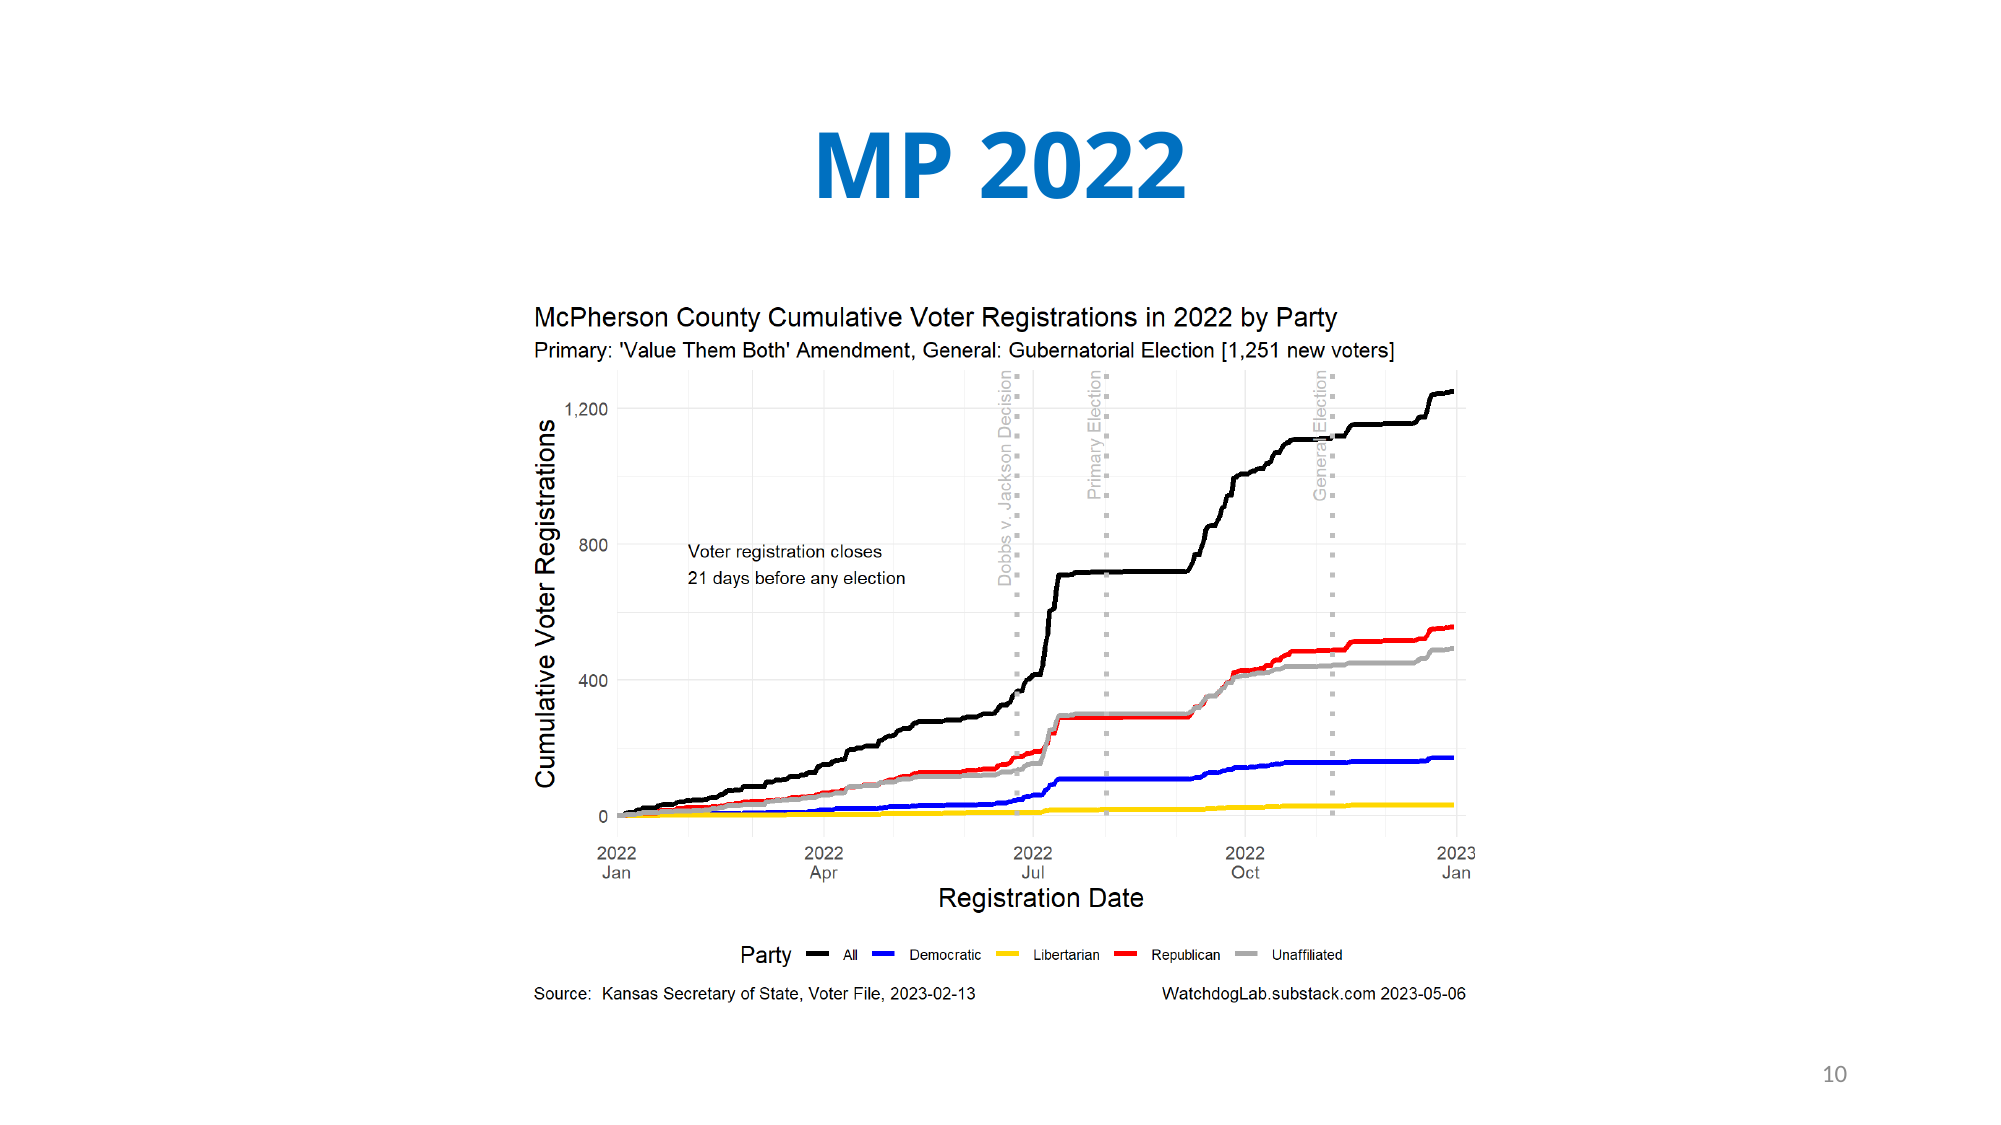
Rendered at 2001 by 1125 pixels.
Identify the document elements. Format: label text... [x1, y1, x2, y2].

title MP 2022 [137, 59, 1863, 278]
slide_number ‹#› [1412, 1042, 1863, 1103]
picture [524, 297, 1475, 1011]
